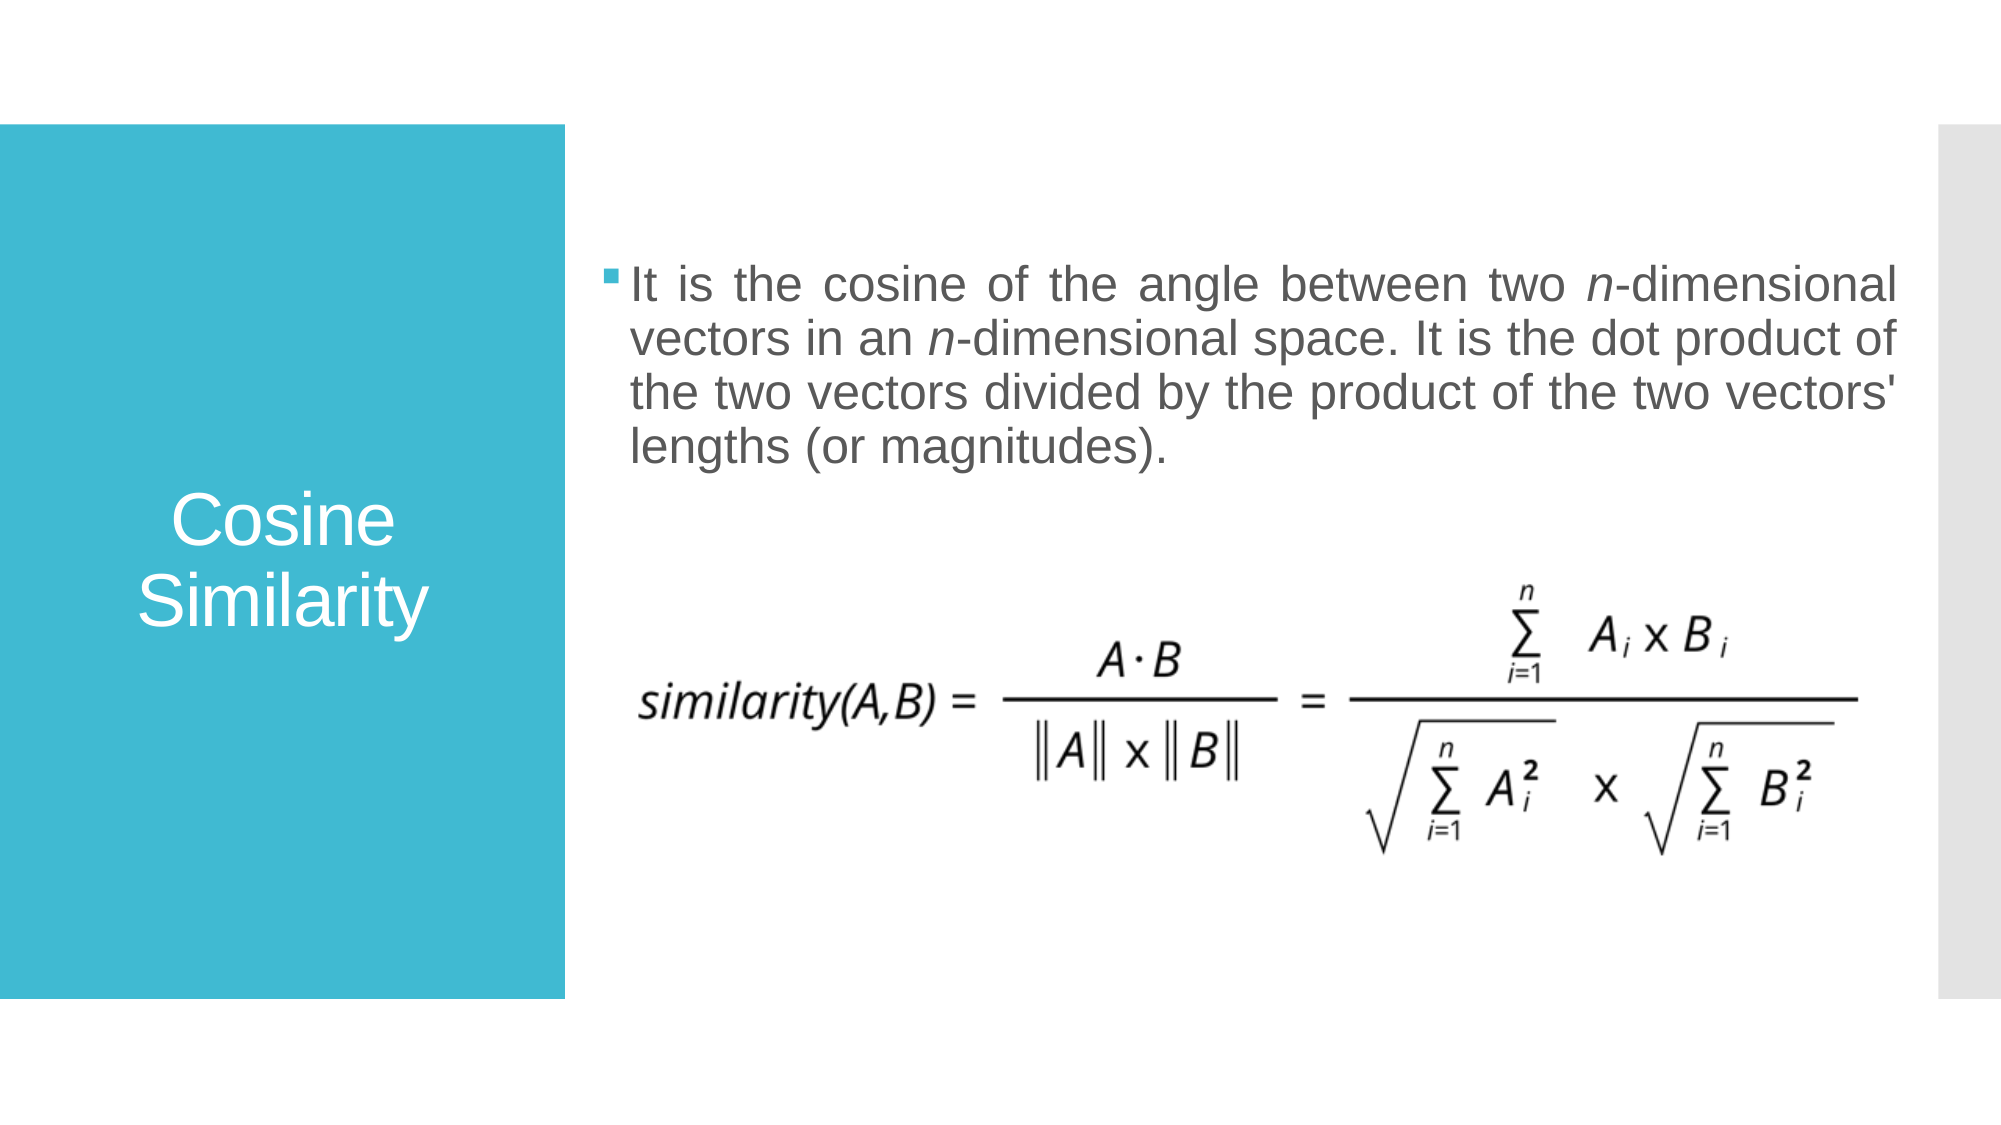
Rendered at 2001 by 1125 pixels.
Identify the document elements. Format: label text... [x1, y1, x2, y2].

title Cosine Similarity [41, 184, 525, 940]
list It is the cosine of the angle between two n-dimensional vectors in an n-dimensional space. It is the dot product of the two vectors divided by the product of the two vectors' lengths (or magnitudes). [584, 141, 1913, 592]
picture [623, 561, 1874, 887]
